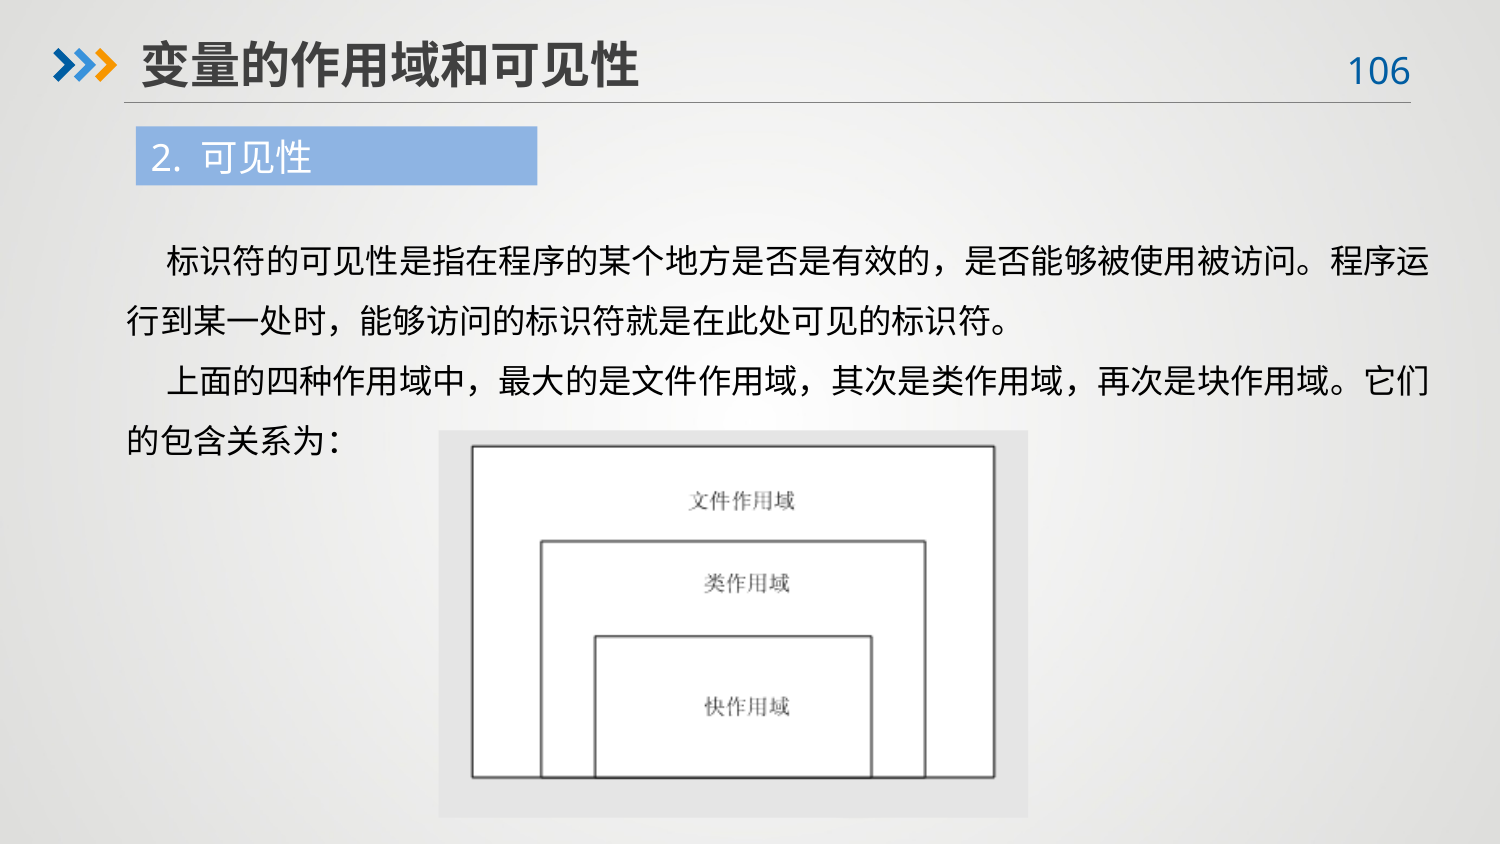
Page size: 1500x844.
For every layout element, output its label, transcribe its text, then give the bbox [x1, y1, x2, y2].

picture [0, 0, 1500, 844]
text_box [437, 428, 1030, 820]
text_box 标识符的可见性是指在程序的某个地方是否是有效的，是否能够被使用被访问。程序运行到某一处时，能够访问的标识符就是在此处可见的标识符。 上面的四种作用域中，最大的是文件作用域，其次是类作用域，再次是块作用域。它们的包含关系为： [112, 213, 1447, 468]
text_box 2. 可见性 [134, 124, 539, 188]
text_box 变量的作用域和可见性 [140, 32, 845, 95]
